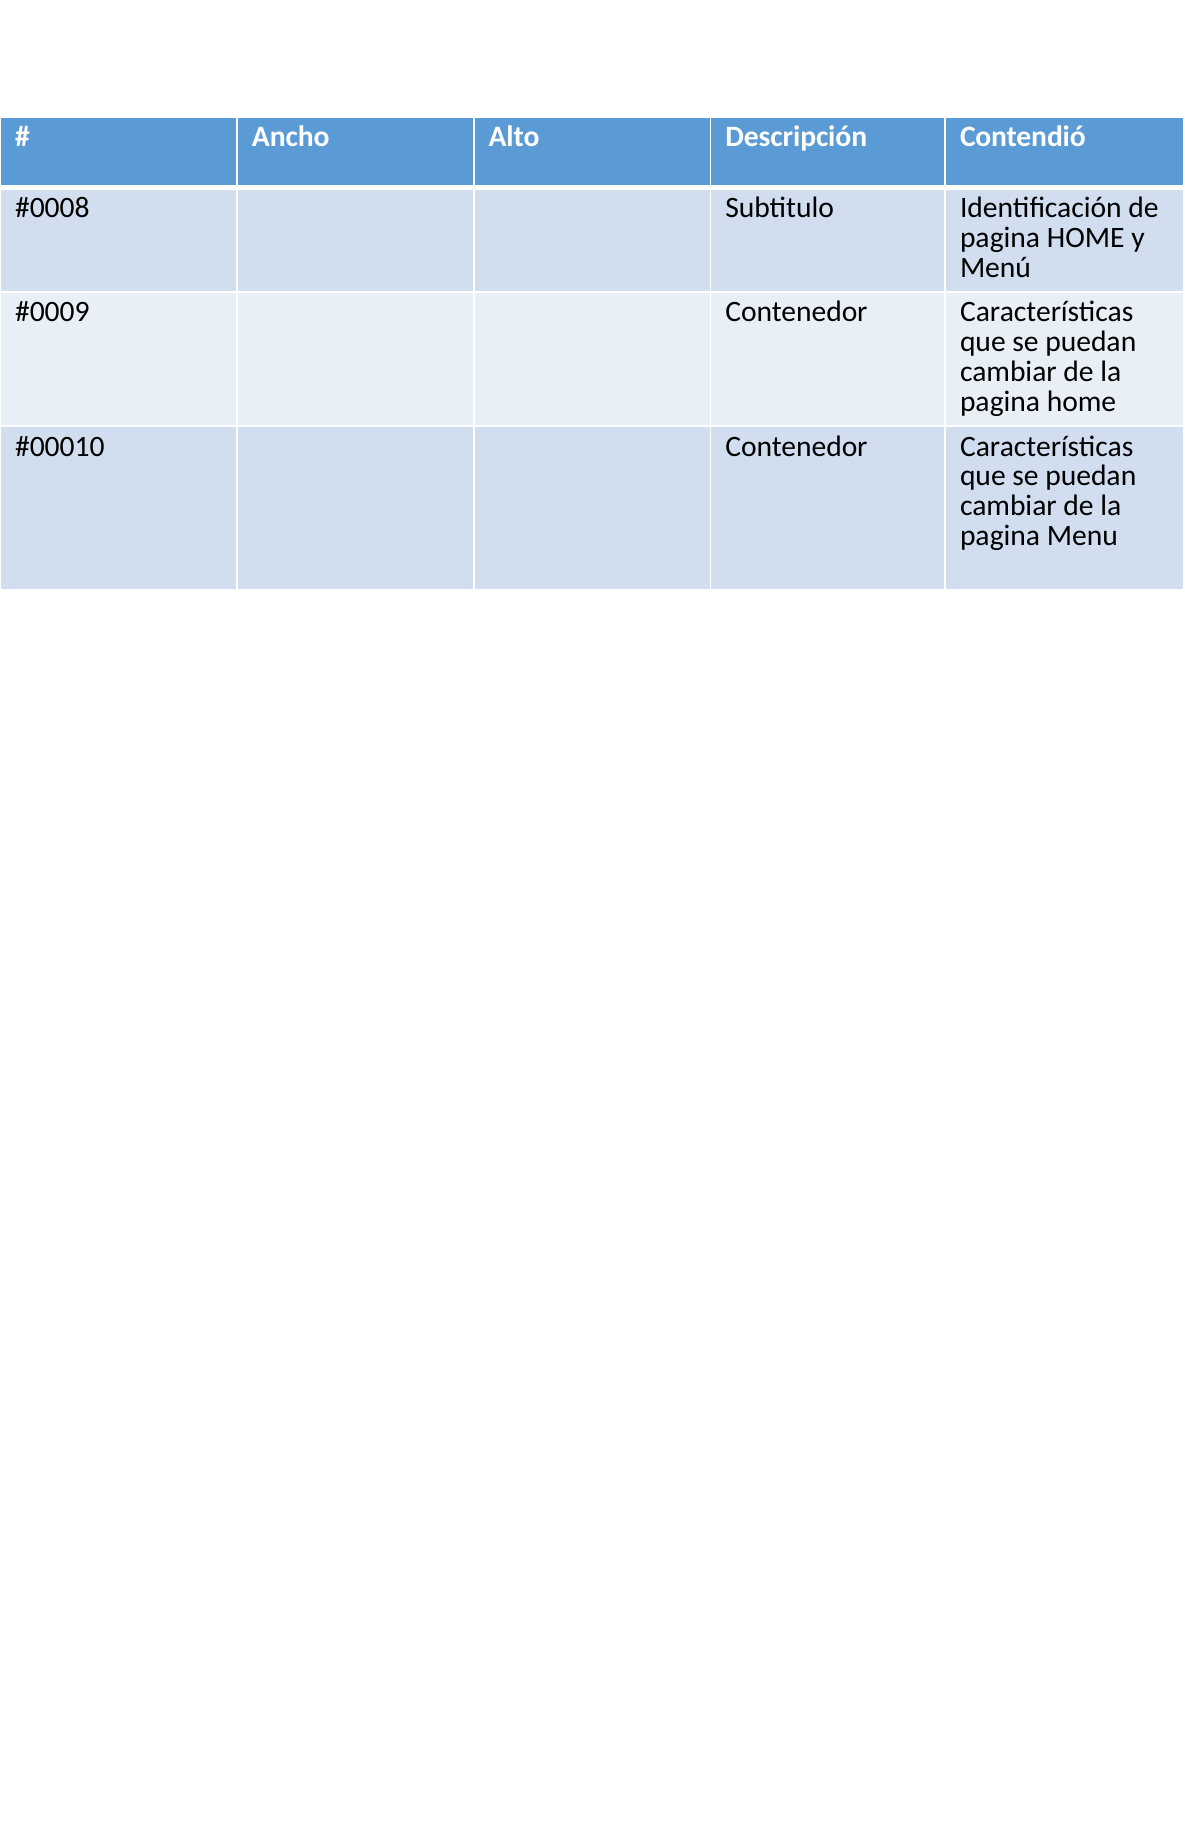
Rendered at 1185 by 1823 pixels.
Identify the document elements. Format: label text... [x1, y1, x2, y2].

table_cell [475, 190, 710, 291]
table_cell Subtitulo [711, 190, 944, 291]
table_header Contendió [946, 118, 1183, 185]
table_cell #0009 [1, 293, 236, 425]
table_cell Contenedor [711, 427, 944, 589]
table_header Ancho [238, 118, 473, 185]
table_header Descripción [711, 118, 944, 185]
table_cell #0008 [1, 190, 236, 291]
table_cell [238, 293, 473, 425]
table_header Alto [475, 118, 710, 185]
table_cell Características que se puedan cambiar de la pagina Menu [946, 427, 1183, 589]
table_cell [238, 190, 473, 291]
table_header # [1, 118, 236, 185]
table_cell [475, 427, 710, 589]
table_cell #00010 [1, 427, 236, 589]
table_cell Identificación de pagina HOME y Menú [946, 190, 1183, 291]
table_cell Características que se puedan cambiar de la pagina home [946, 293, 1183, 425]
table_cell [238, 427, 473, 589]
table_cell Contenedor [711, 293, 944, 425]
table_cell [475, 293, 710, 425]
